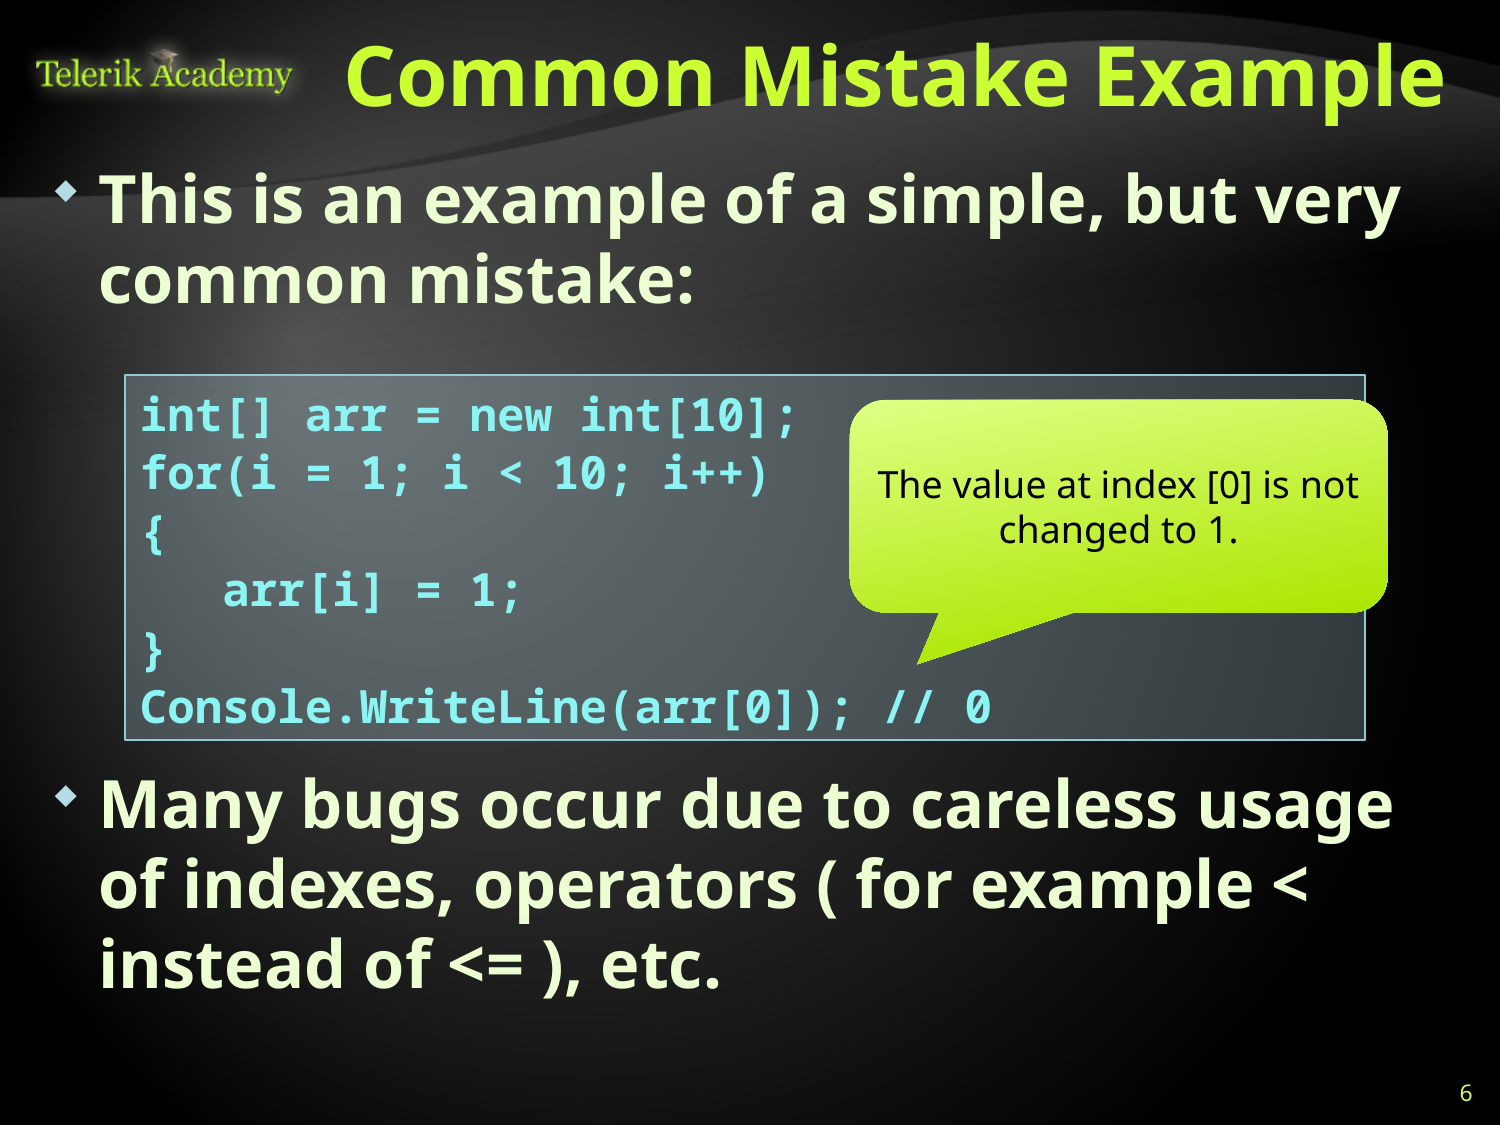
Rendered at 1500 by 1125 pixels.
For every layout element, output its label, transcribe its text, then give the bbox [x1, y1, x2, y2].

text_box int[] arr = new int[10]; for(i = 1; i < 10; i++) { arr[i] = 1; } Console.WriteLine(arr[0]); // 0 [125, 374, 1366, 740]
picture [0, 0, 1500, 1125]
text_box The value at index [0] is not changed to 1. [847, 397, 1390, 667]
list This is an example of a simple, but very common mistake: Many bugs occur due to careless usage of indexes, operators ( for example < instead of <= ), etc. [37, 149, 1463, 1100]
title Common Mistake Example [300, 12, 1463, 149]
slide_number 6 [1412, 1074, 1488, 1113]
